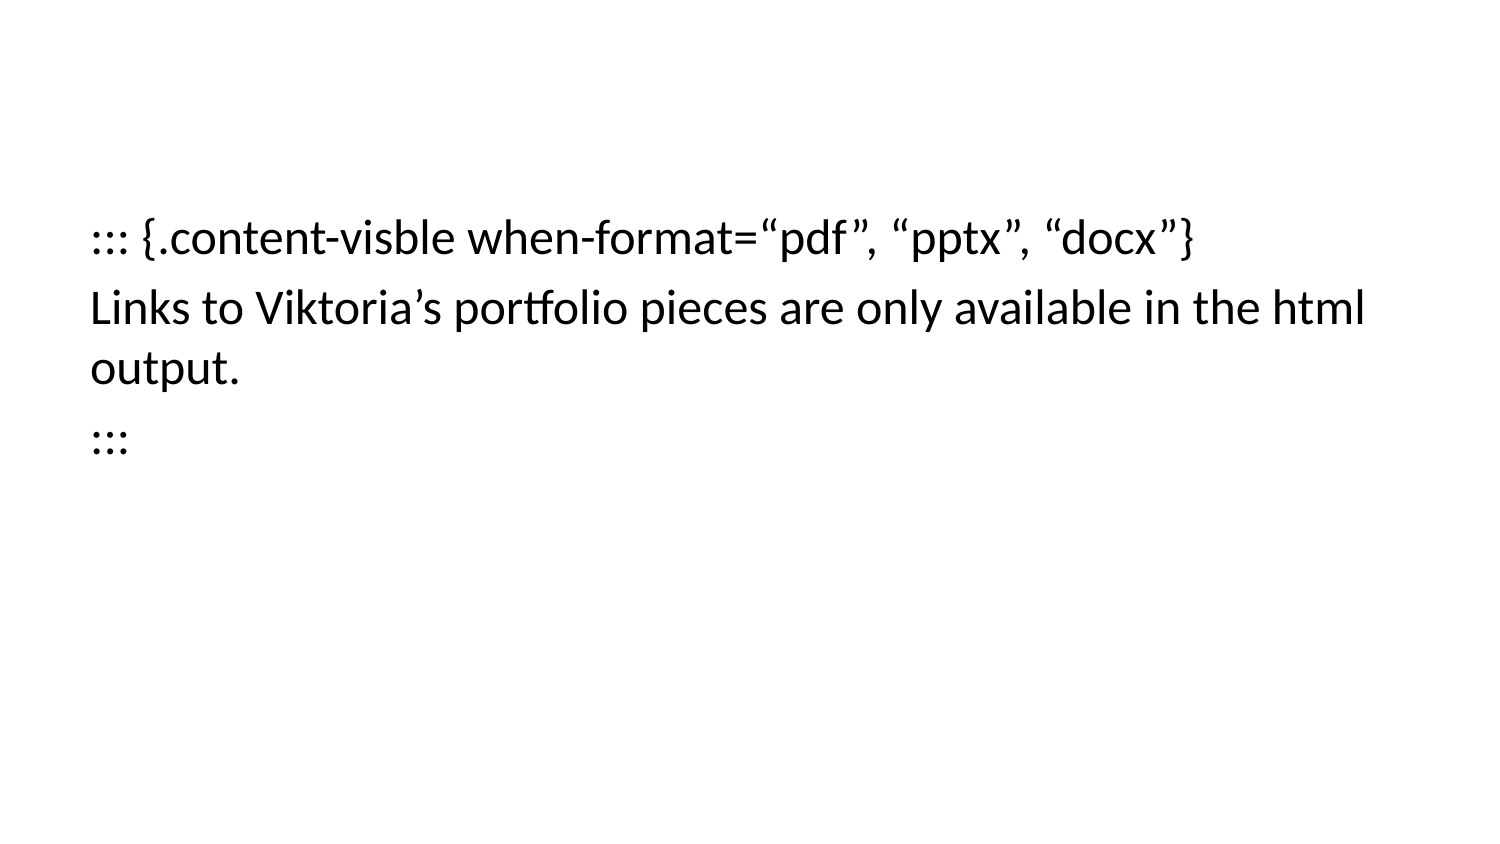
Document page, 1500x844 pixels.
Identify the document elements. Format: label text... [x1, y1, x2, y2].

list ::: {.content-visble when-format=“pdf”, “pptx”, “docx”} Links to Viktoria’s portfolio pieces are only available in the html output. ::: [75, 196, 1425, 754]
